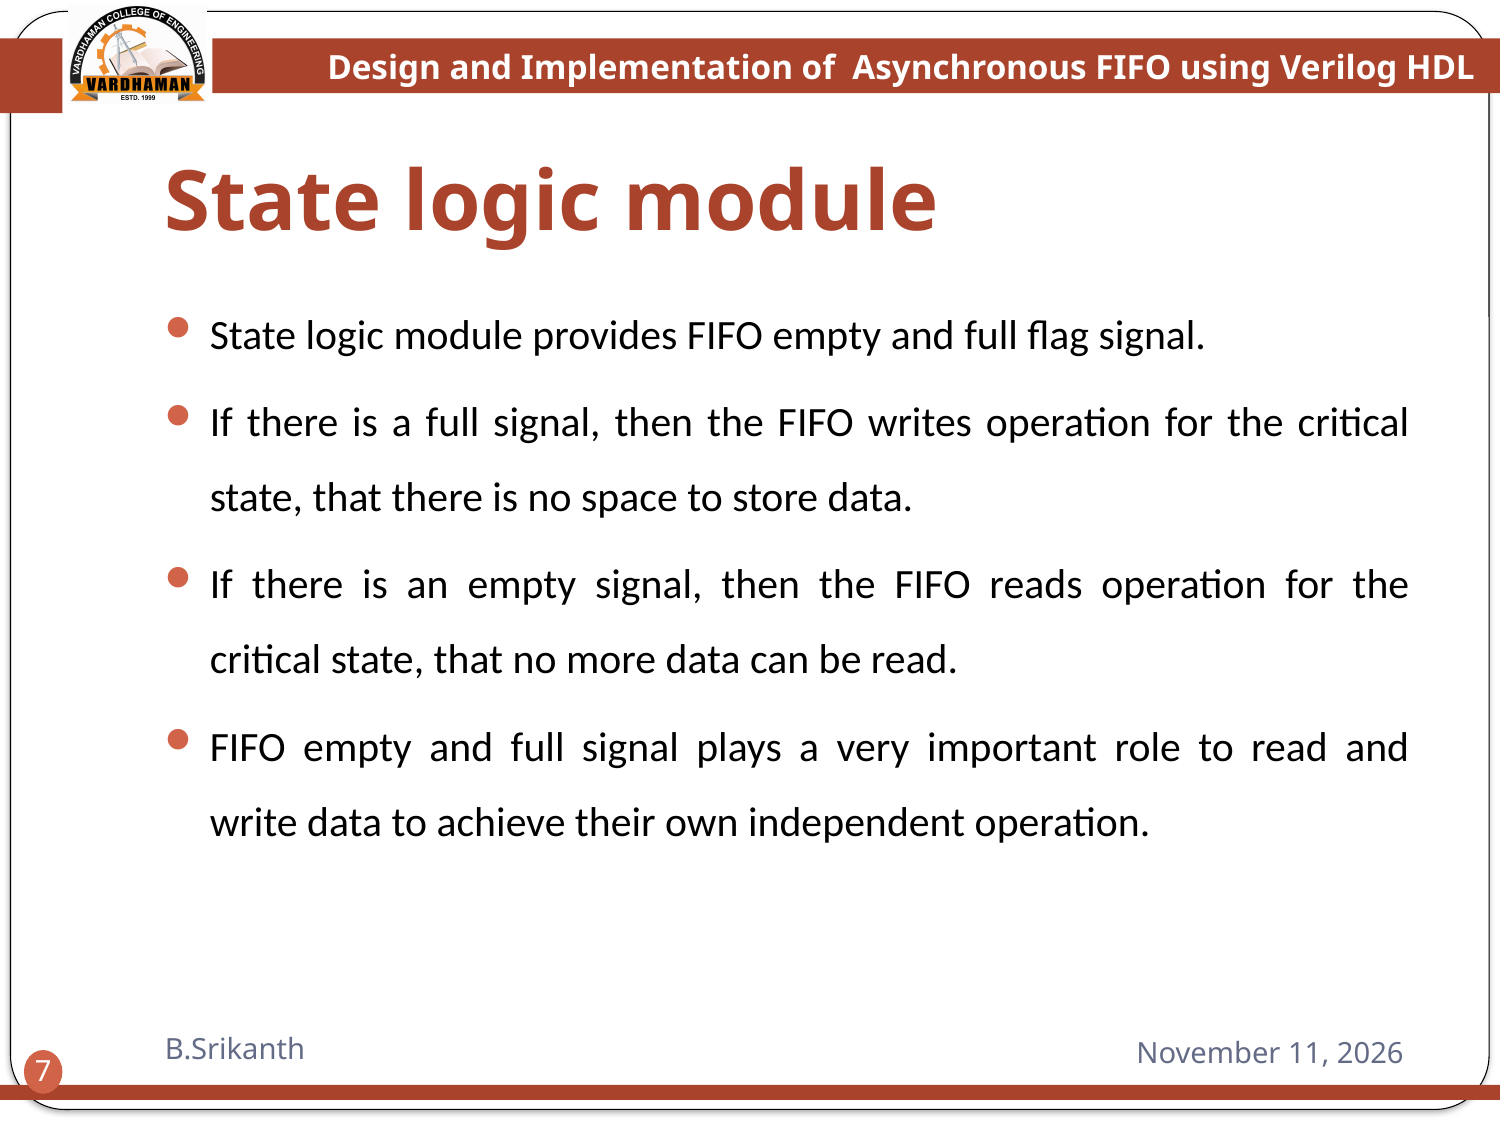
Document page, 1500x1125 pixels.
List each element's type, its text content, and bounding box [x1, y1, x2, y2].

slide_number 7 [23, 1050, 63, 1094]
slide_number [1012, 1015, 1419, 1094]
footer B.Srikanth [150, 1012, 800, 1088]
title State logic module [150, 75, 1425, 263]
list State logic module provides FIFO empty and full flag signal. If there is a full signal, then the FIFO writes operation for the critical state, that there is no space to store data. If there is an empty signal, then the FIFO reads operation for the critical state, that no more data can be read. FIFO empty and full signal plays a very important role to read and write data to achieve their own independent operation. [150, 275, 1425, 988]
